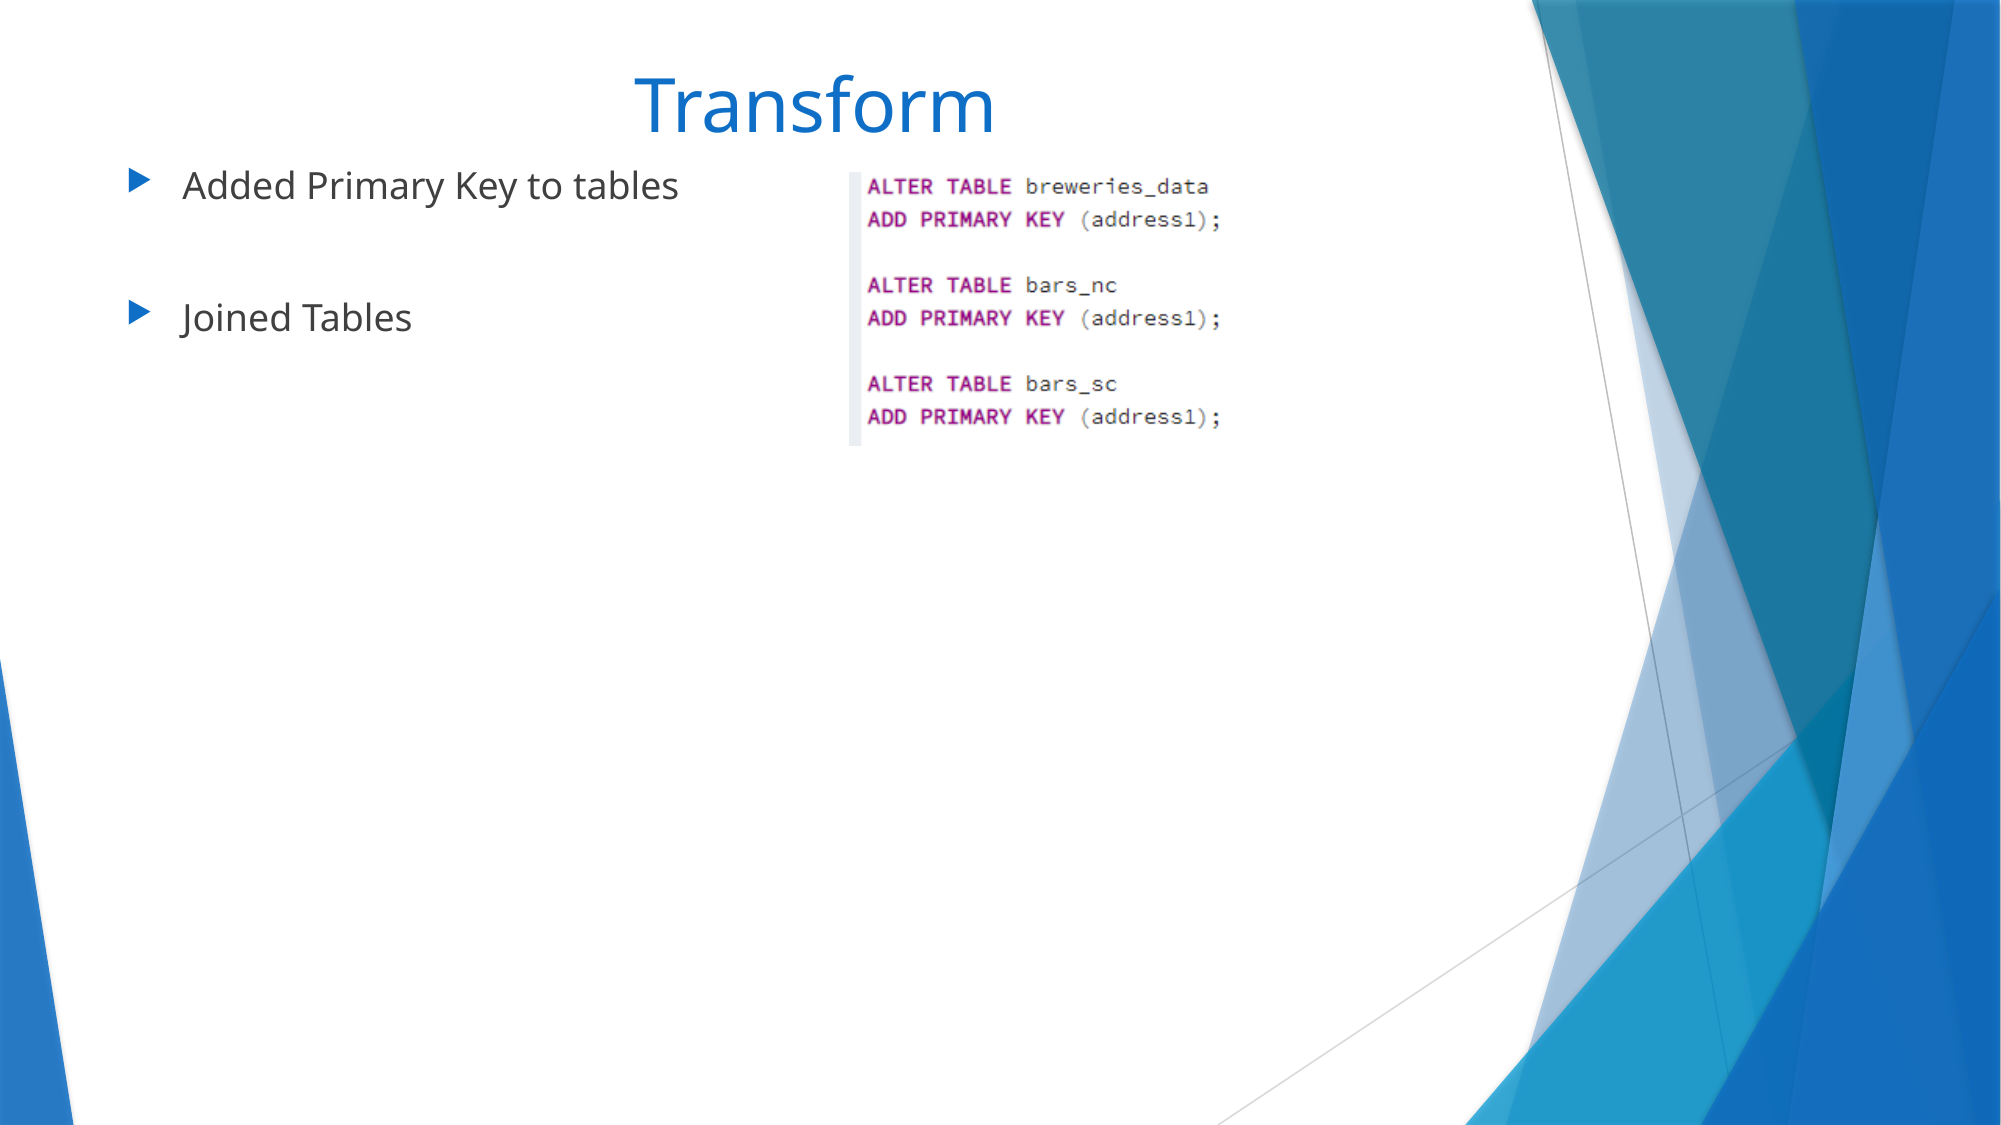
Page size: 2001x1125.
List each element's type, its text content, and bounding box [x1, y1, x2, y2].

title Transform [111, 50, 1522, 154]
picture [848, 171, 1309, 447]
list Added Primary Key to tables Joined Tables [111, 154, 1522, 992]
